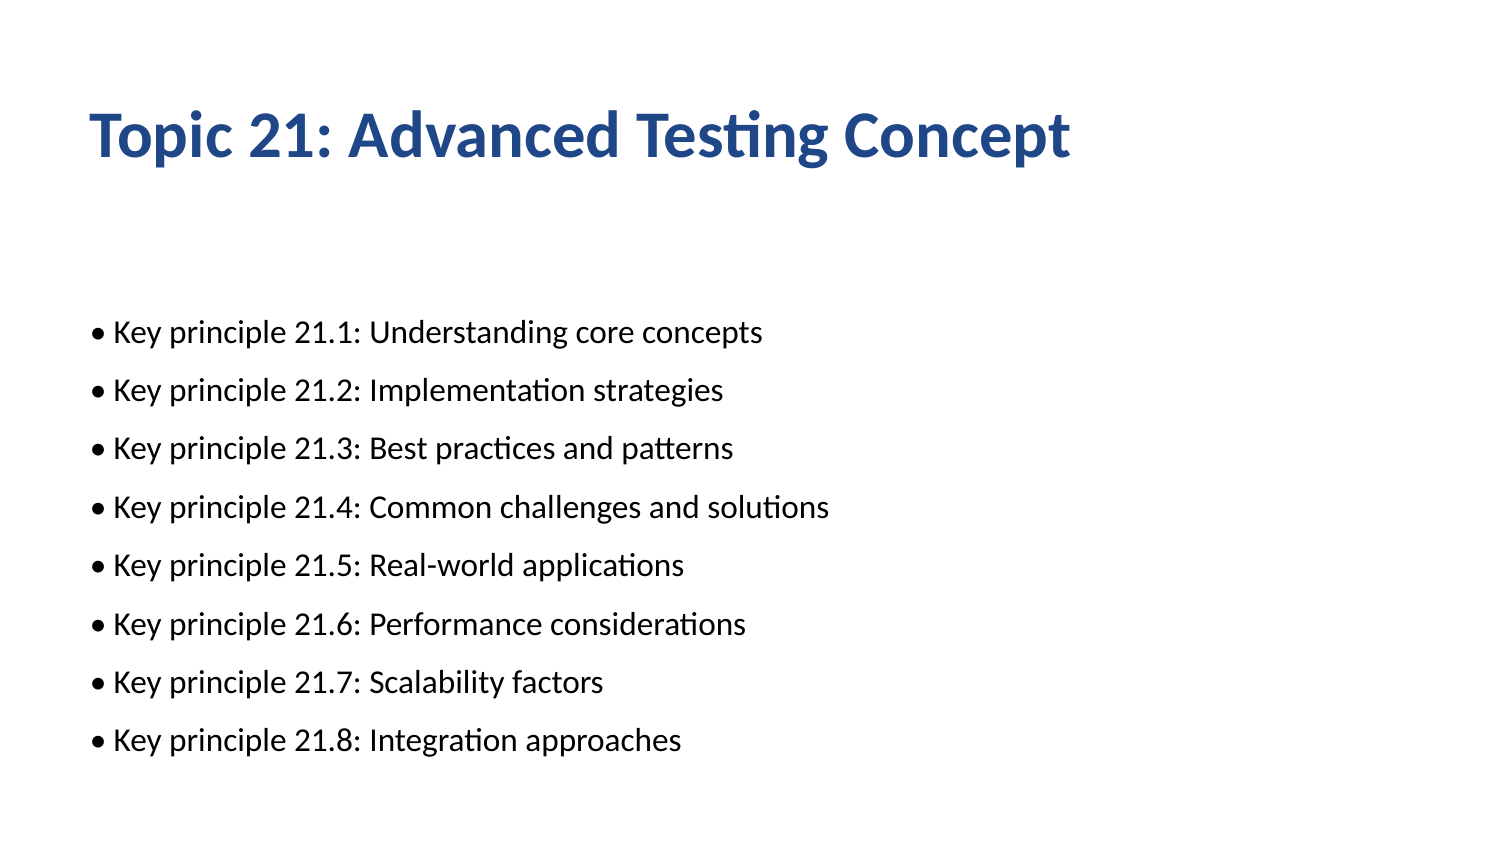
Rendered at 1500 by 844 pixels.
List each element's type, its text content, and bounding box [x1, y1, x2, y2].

text_box • Key principle 21.1: Understanding core concepts • Key principle 21.2: Implementation strategies • Key principle 21.3: Best practices and patterns • Key principle 21.4: Common challenges and solutions • Key principle 21.5: Real-world applications • Key principle 21.6: Performance considerations • Key principle 21.7: Scalability factors • Key principle 21.8: Integration approaches [74, 224, 1425, 825]
text_box Topic 21: Advanced Testing Concept [74, 75, 1425, 188]
